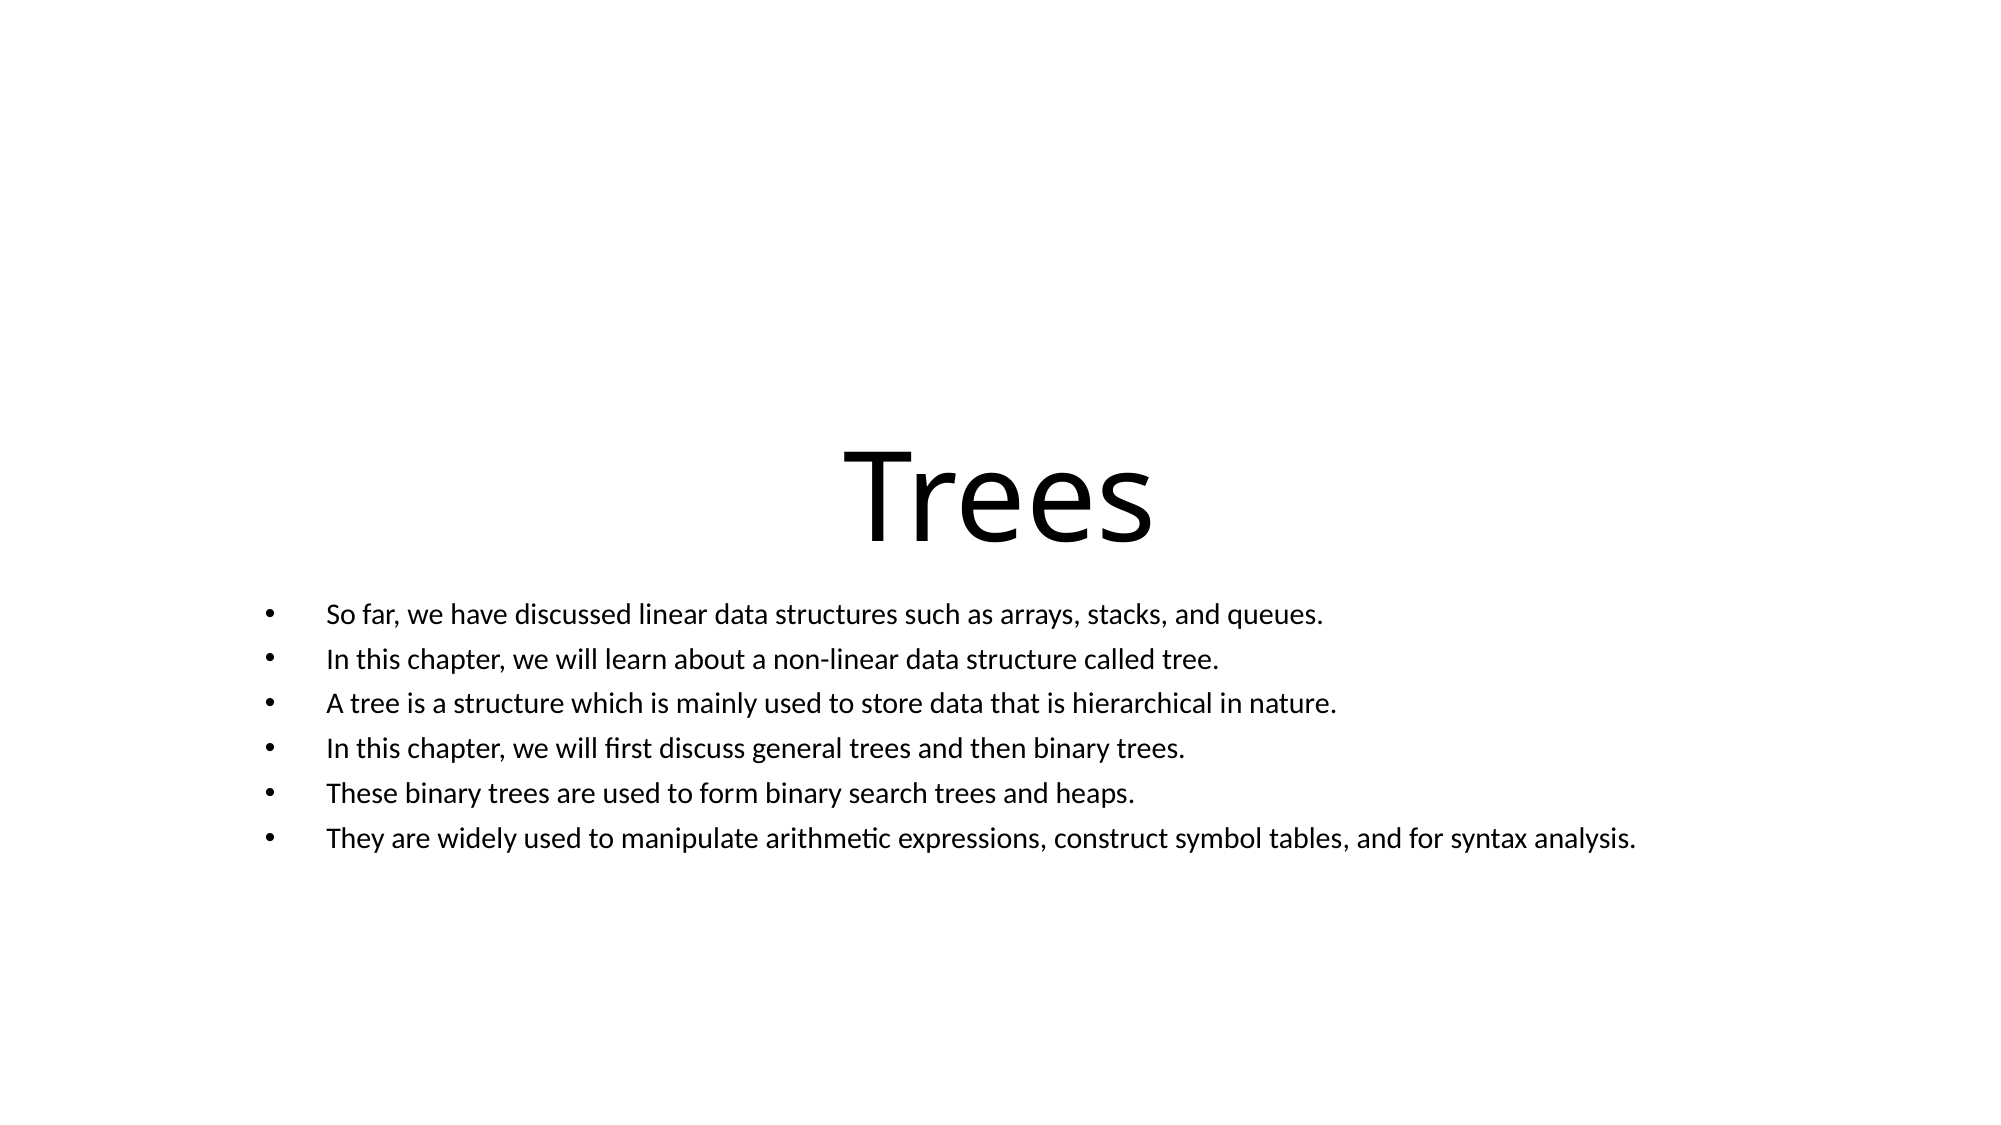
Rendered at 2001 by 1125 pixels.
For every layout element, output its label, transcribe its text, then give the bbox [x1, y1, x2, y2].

subtitle So far, we have discussed linear data structures such as arrays, stacks, and queues. In this chapter, we will learn about a non-linear data structure called tree. A tree is a structure which is mainly used to store data that is hierarchical in nature. In this chapter, we will first discuss general trees and then binary trees. These binary trees are used to form binary search trees and heaps. They are widely used to manipulate arithmetic expressions, construct symbol tables, and for syntax analysis. [249, 590, 1750, 863]
title Trees [249, 184, 1750, 576]
